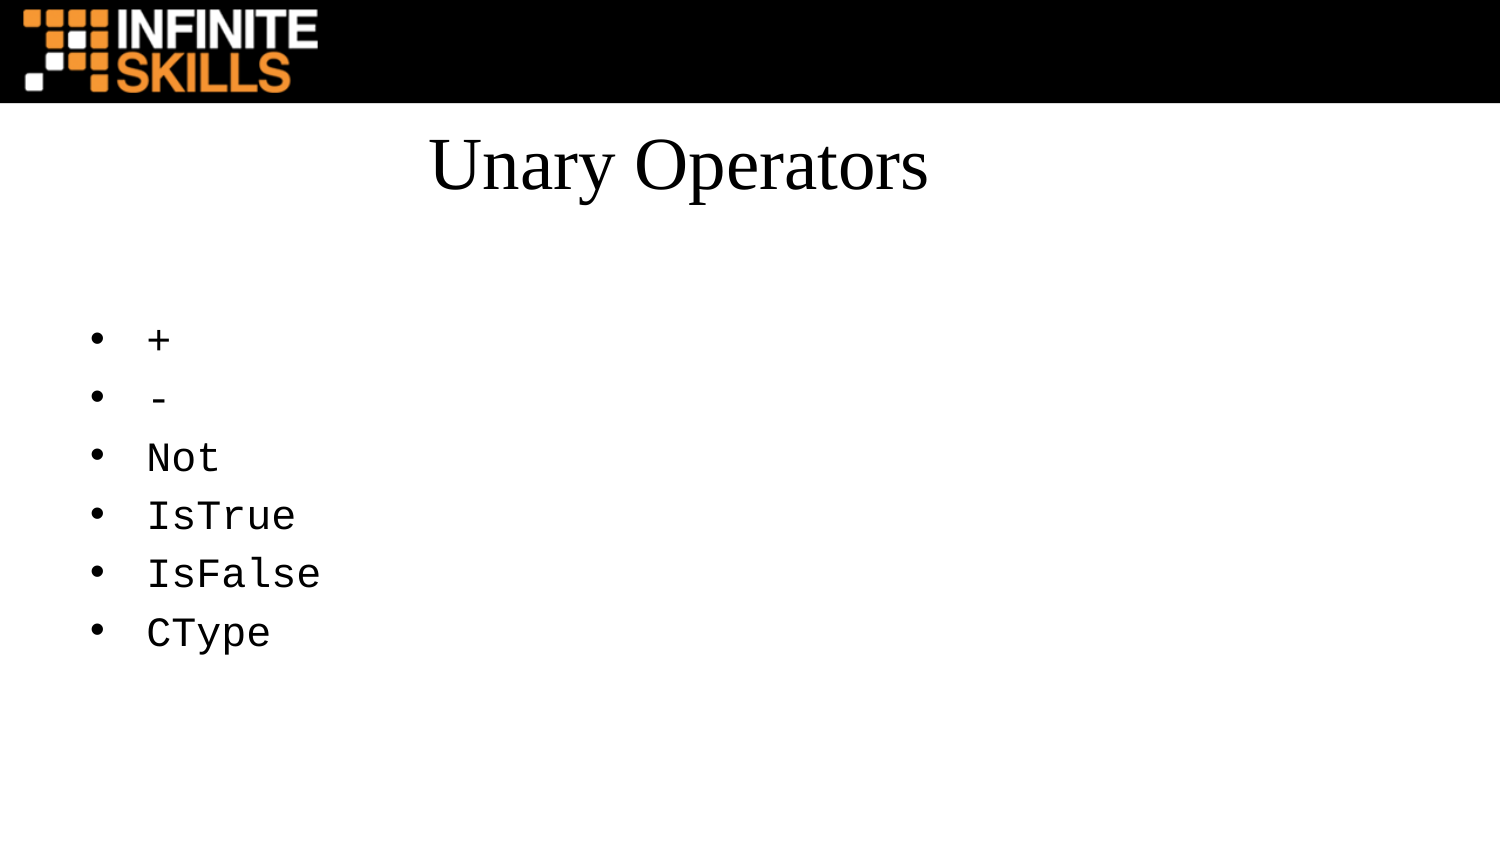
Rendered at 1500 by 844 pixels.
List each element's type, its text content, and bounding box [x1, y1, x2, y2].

picture [0, 0, 1500, 844]
text_box Unary Operators [112, 103, 1247, 217]
list + - Not IsTrue IsFalse CType [75, 305, 1303, 754]
